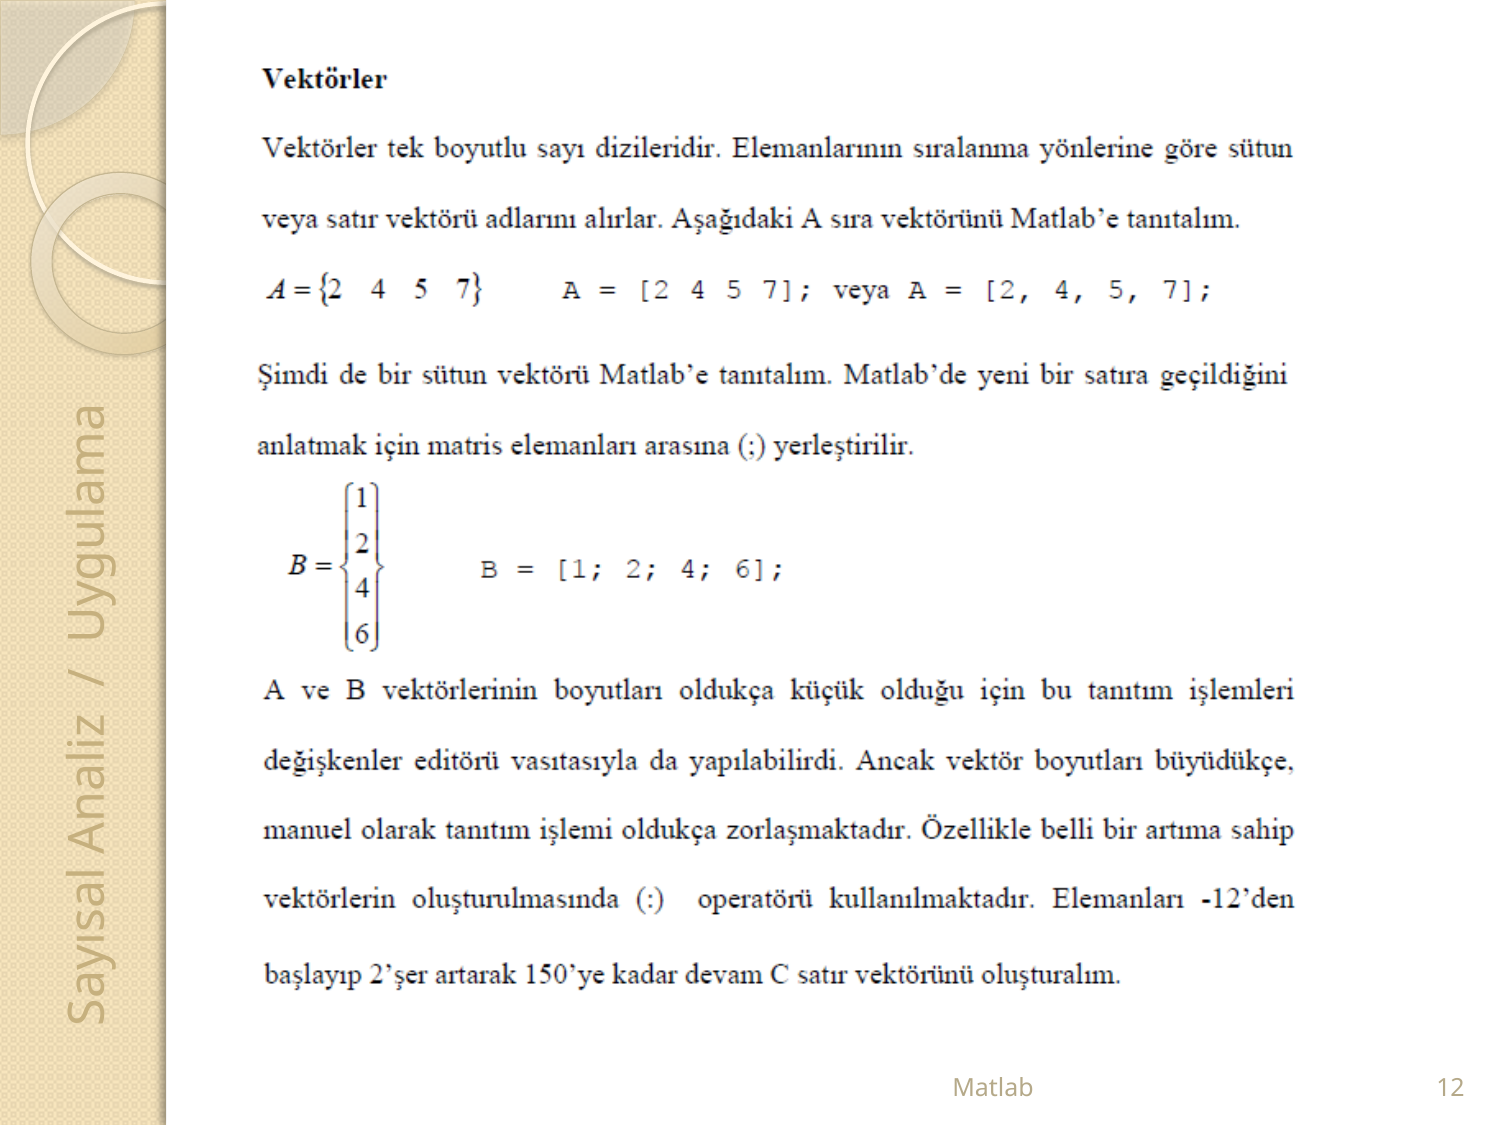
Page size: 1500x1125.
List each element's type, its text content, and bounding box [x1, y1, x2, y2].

slide_number 12 [1413, 1034, 1488, 1113]
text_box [241, 54, 1329, 1000]
text_box Sayısal Analiz / Uygulama [46, 326, 122, 1041]
footer Matlab [937, 1034, 1413, 1113]
